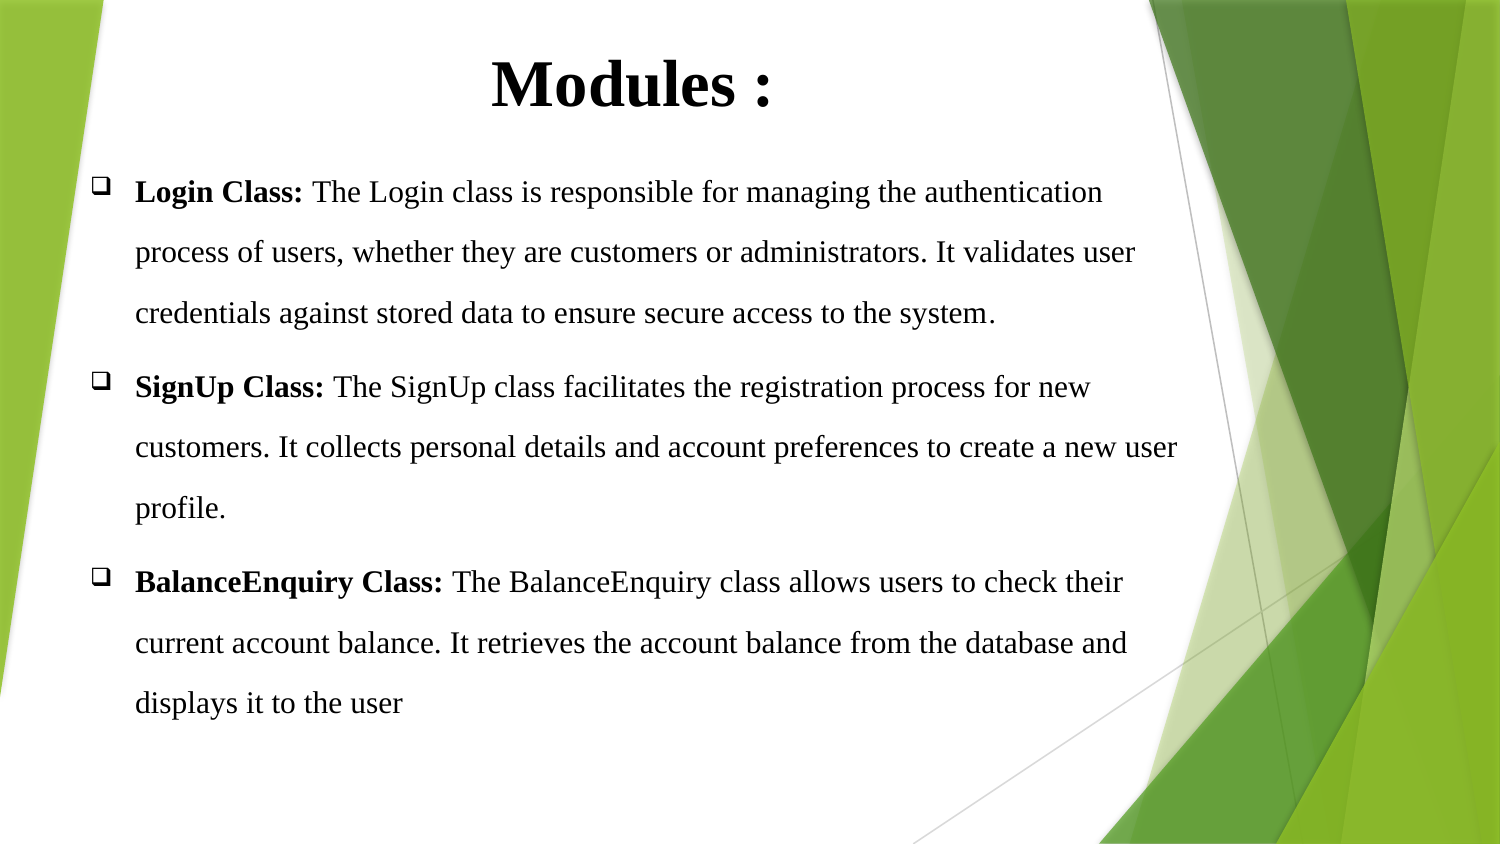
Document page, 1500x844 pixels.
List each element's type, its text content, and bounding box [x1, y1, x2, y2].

title Modules : [103, 28, 1164, 128]
subtitle Login Class: The Login class is responsible for managing the authentication process of users, whether they are customers or administrators. It validates user credentials against stored data to ensure secure access to the system. SignUp Class: The SignUp class facilitates the registration process for new customers. It collects personal details and account preferences to create a new user profile. BalanceEnquiry Class: The BalanceEnquiry class allows users to check their current account balance. It retrieves the account balance from the database and displays it to the user [75, 140, 1219, 728]
